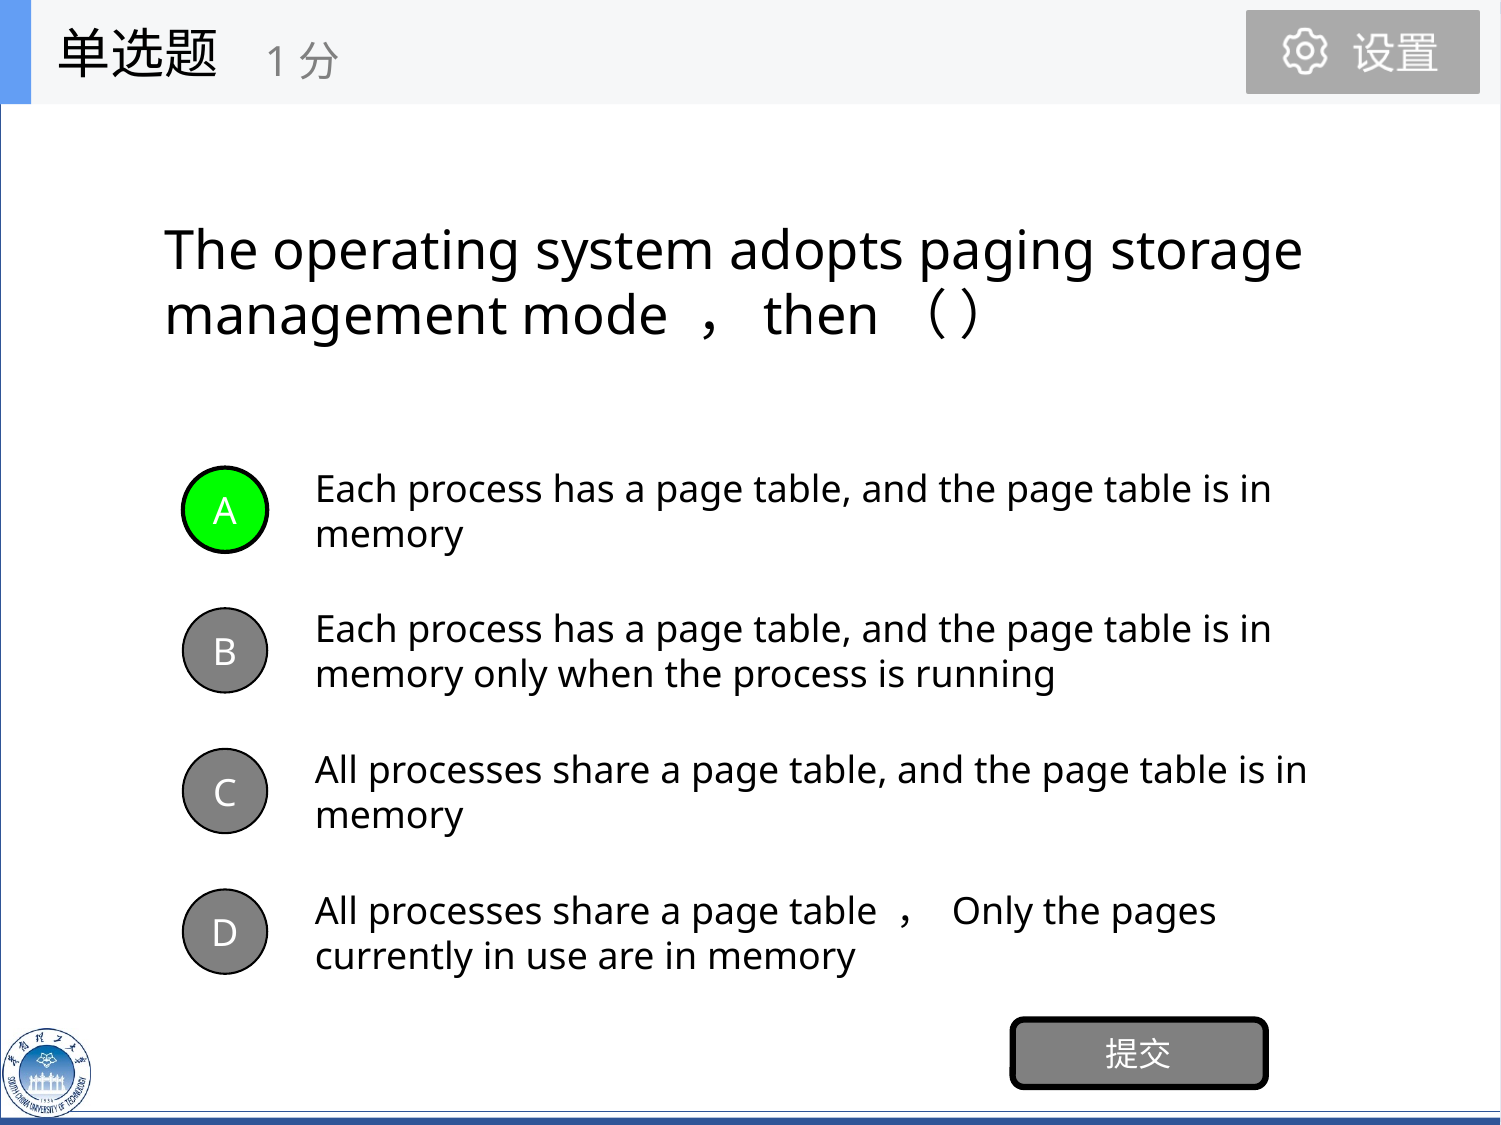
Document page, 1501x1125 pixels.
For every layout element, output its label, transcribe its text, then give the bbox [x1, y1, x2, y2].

text_box C [181, 747, 269, 835]
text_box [0, 0, 1501, 105]
picture [2, 1028, 91, 1117]
text_box 提交 [1011, 1018, 1267, 1089]
text_box All processes share a page table, and the page table is in memory [300, 738, 1351, 844]
text_box Each process has a page table, and the page table is in memory only when the process is running [300, 597, 1351, 703]
text_box Each process has a page table, and the page table is in memory [300, 456, 1351, 563]
picture [1246, 10, 1480, 94]
text_box D [181, 888, 269, 975]
text_box A [181, 466, 269, 553]
text_box All processes share a page table ， Only the pages currently in use are in memory [300, 878, 1350, 985]
text_box The operating system adopts paging storage management mode ，then（ ） [149, 105, 1351, 456]
text_box B [181, 607, 269, 694]
